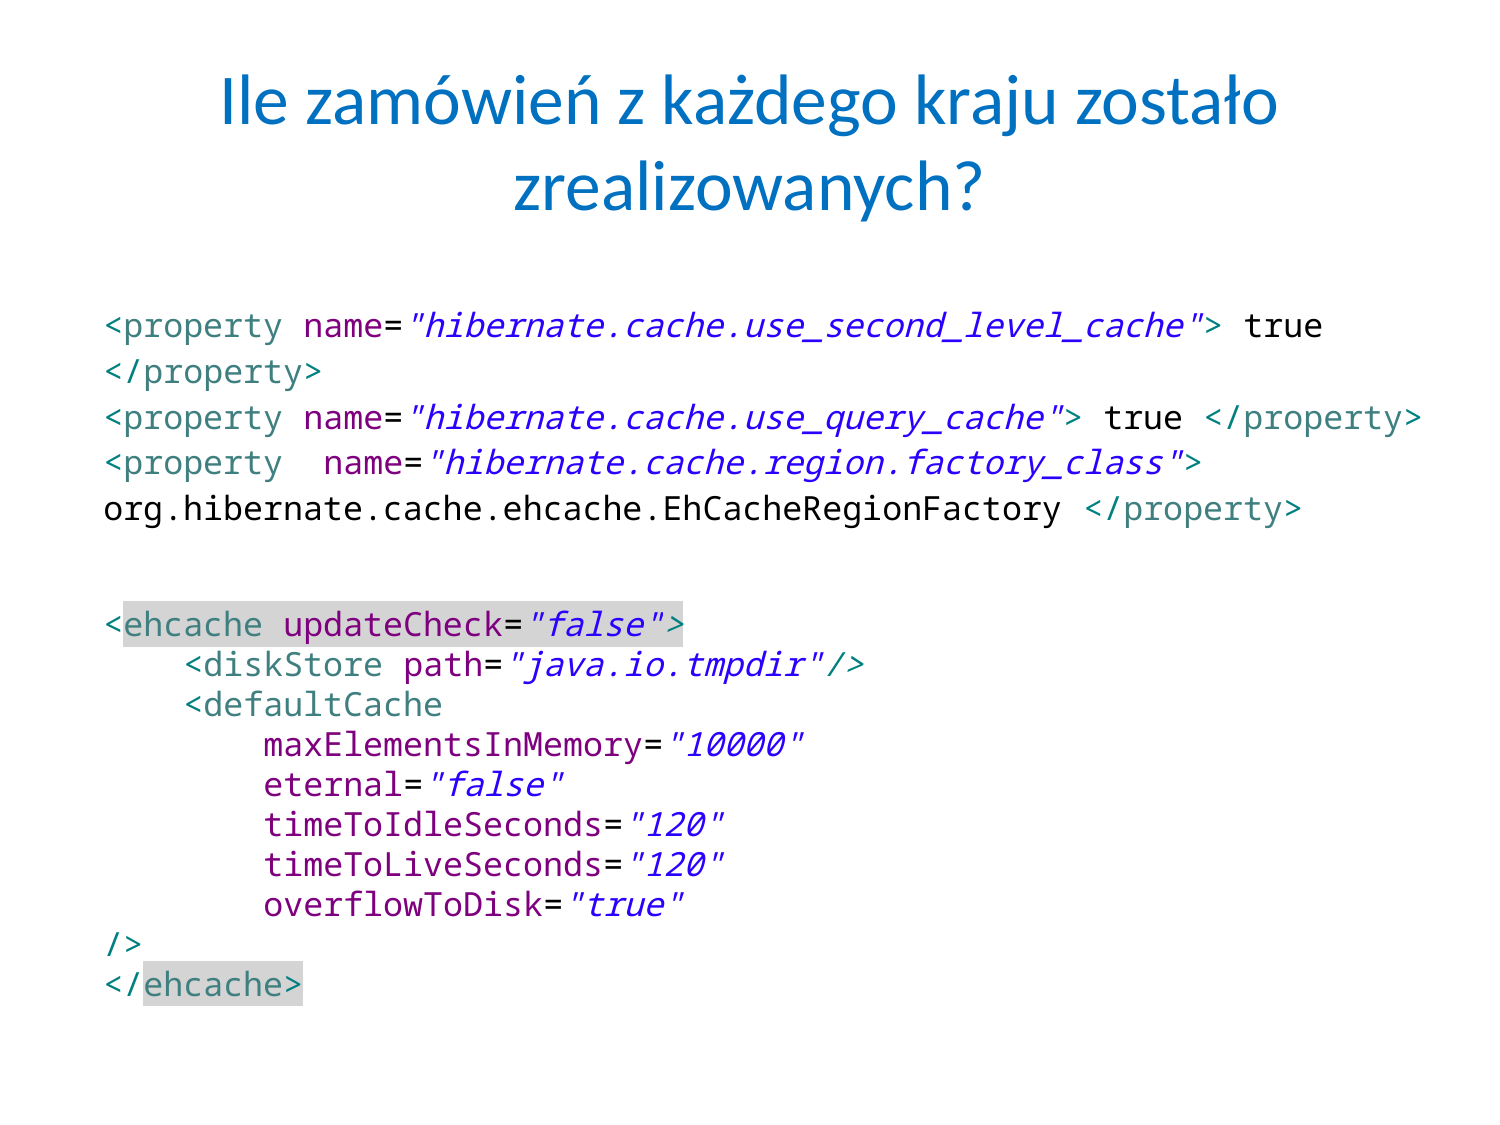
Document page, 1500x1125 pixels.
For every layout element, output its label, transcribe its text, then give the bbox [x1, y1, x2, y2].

text_box <property name="hibernate.cache.use_second_level_cache"> true </property> <property name="hibernate.cache.use_query_cache"> true </property> <property name="hibernate.cache.region.factory_class"> org.hibernate.cache.ehcache.EhCacheRegionFactory </property> <ehcache updateCheck="false"> <diskStore path="java.io.tmpdir"/> <defaultCache maxElementsInMemory="10000" eternal="false" timeToIdleSeconds="120" timeToLiveSeconds="120" overflowToDisk="true" /> </ehcache> [88, 290, 1500, 1011]
title Ile zamówień z każdego kraju zostało zrealizowanych? [75, 45, 1425, 233]
